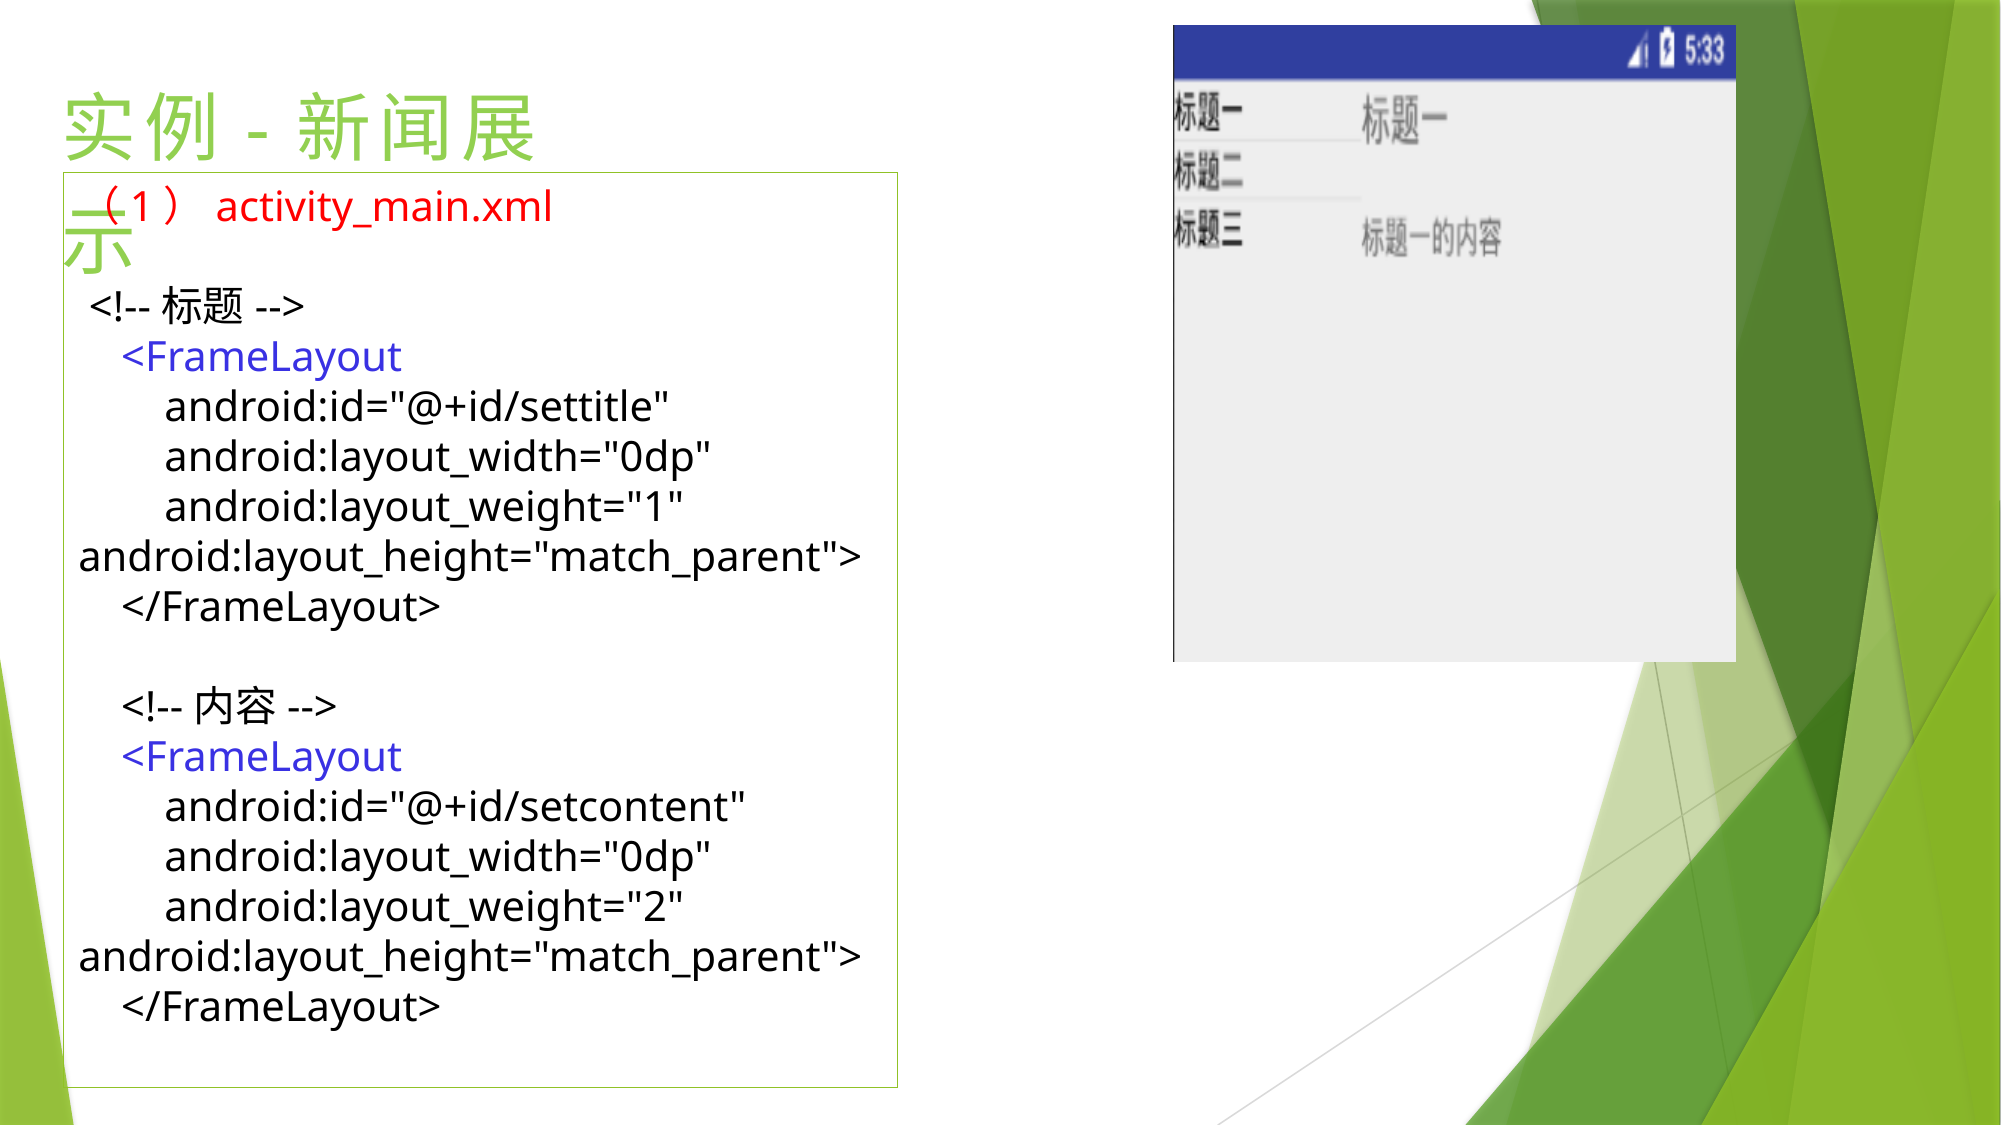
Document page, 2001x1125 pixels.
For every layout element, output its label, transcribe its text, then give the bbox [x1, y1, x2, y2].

text_box （1）activity_main.xml <!--标题--> <FrameLayout android:id="@+id/settitle" android:layout_width="0dp" android:layout_weight="1" android:layout_height="match_parent"> </FrameLayout> <!--内容--> <FrameLayout android:id="@+id/setcontent" android:layout_width="0dp" android:layout_weight="2" android:layout_height="match_parent"> </FrameLayout> [63, 172, 898, 1088]
picture [1172, 25, 1736, 663]
text_box 实例-新闻展示 [46, 50, 552, 178]
